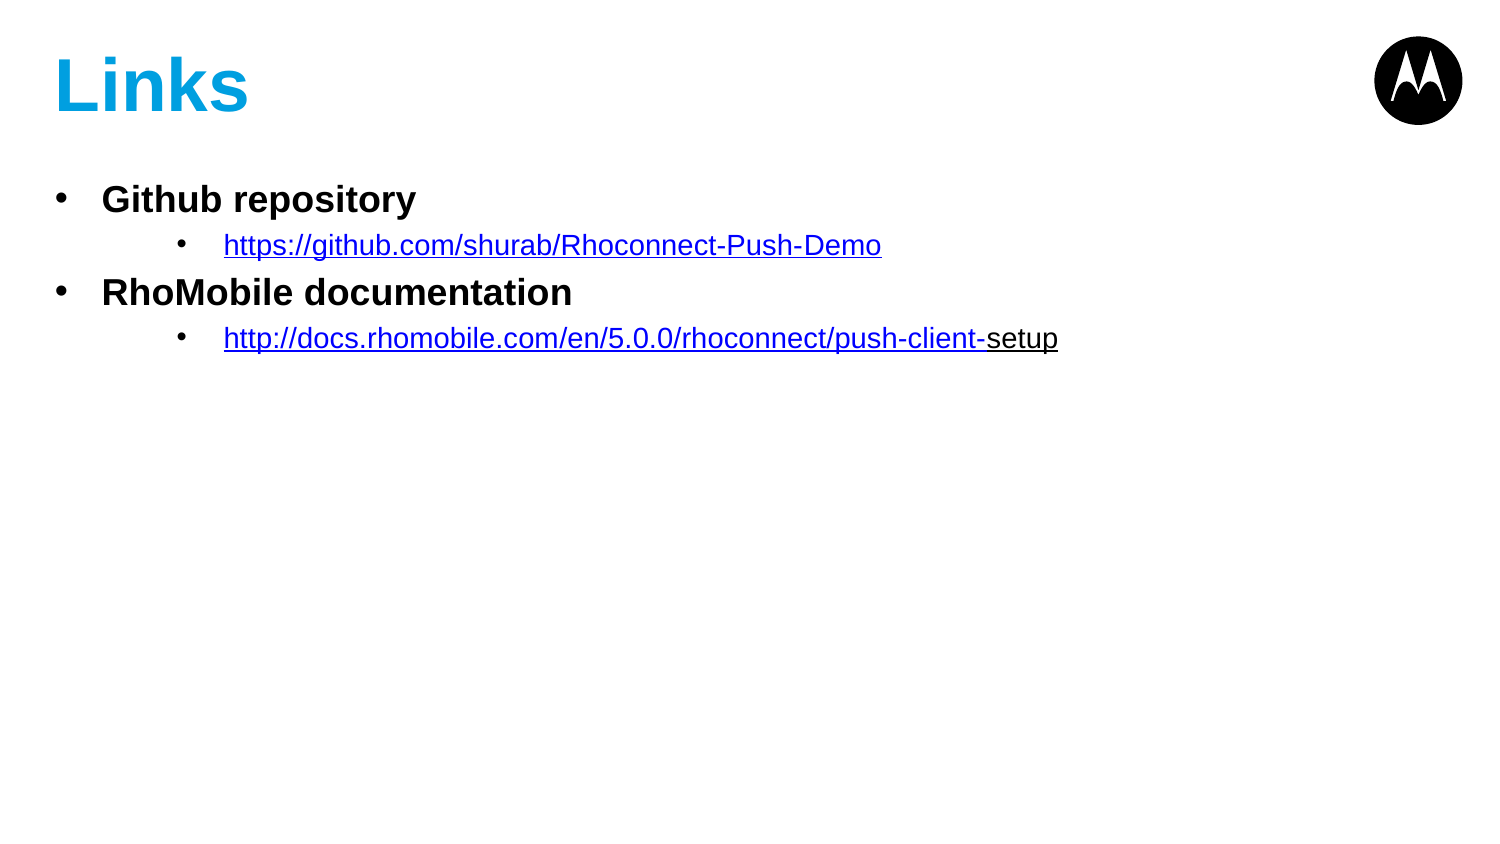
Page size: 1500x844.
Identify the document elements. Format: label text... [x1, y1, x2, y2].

text_box [205, 250, 237, 311]
title Links [39, 18, 1356, 146]
list Github repository https://github.com/shurab/Rhoconnect-Push-Demo RhoMobile documentation http://docs.rhomobile.com/en/5.0.0/rhoconnect/push-client-setup [39, 167, 1453, 800]
